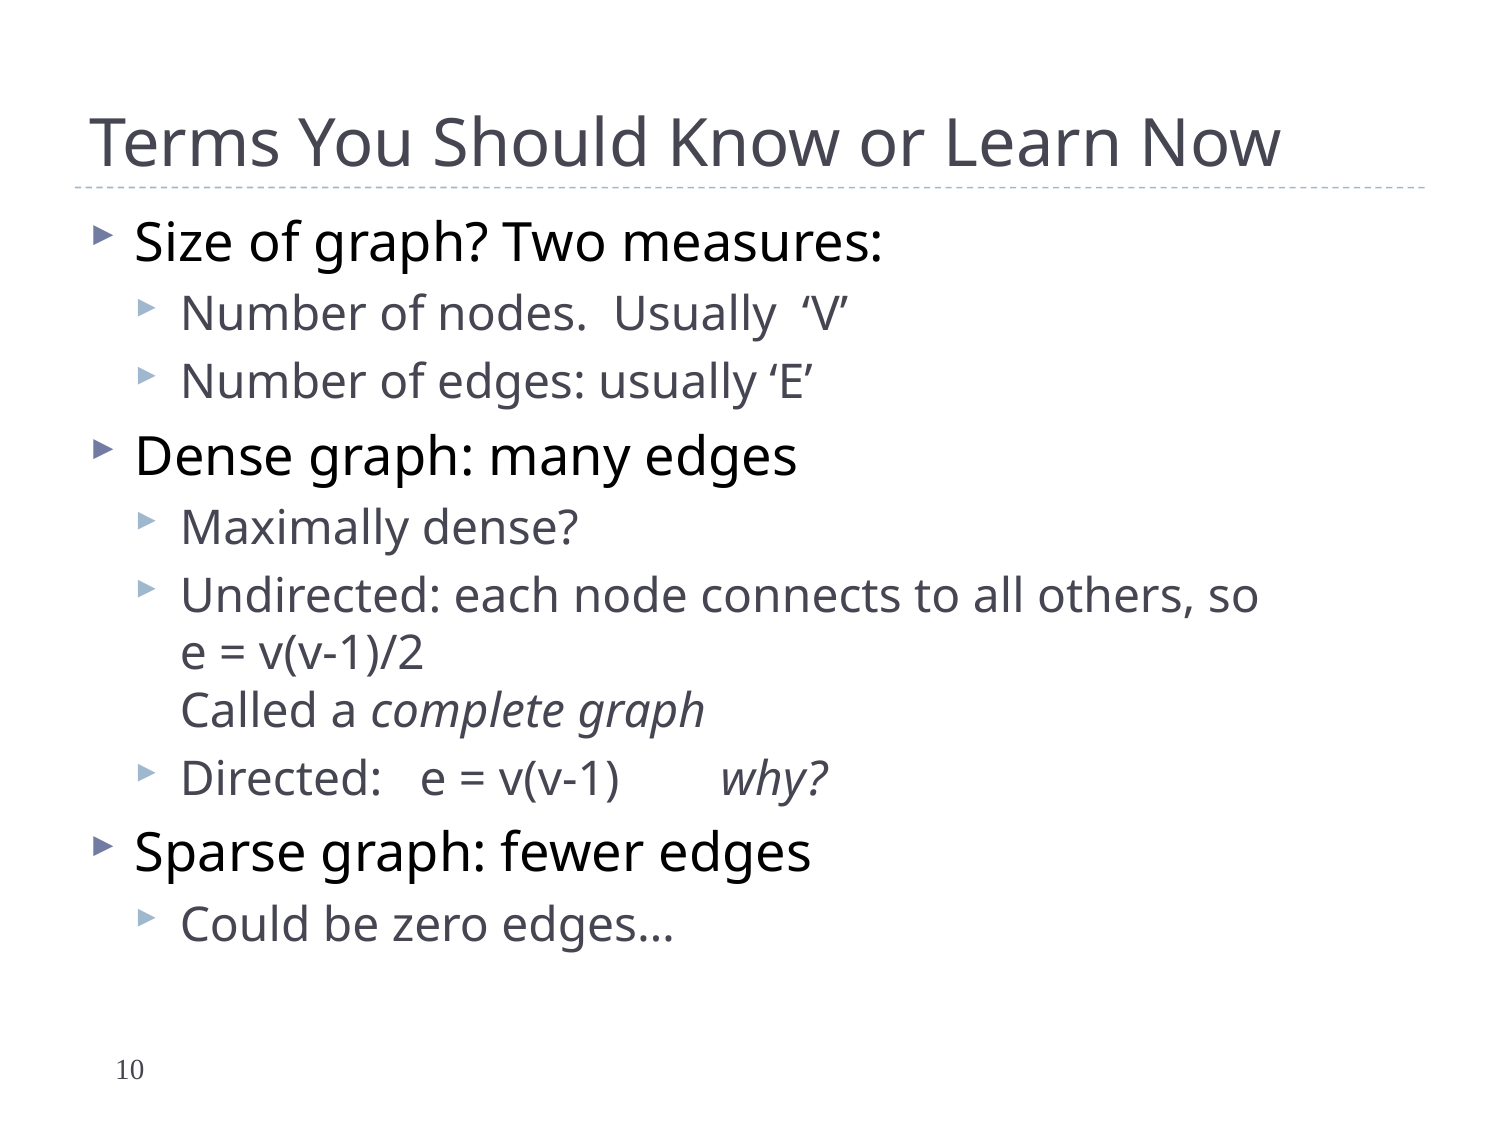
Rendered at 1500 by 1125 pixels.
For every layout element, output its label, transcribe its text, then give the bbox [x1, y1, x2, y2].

list Size of graph? Two measures: Number of nodes. Usually ‘V’ Number of edges: usually ‘E’ Dense graph: many edges Maximally dense? Undirected: each node connects to all others, so e = v(v-1)/2 Called a complete graph Directed: e = v(v-1) why? Sparse graph: fewer edges Could be zero edges… [75, 200, 1425, 1010]
title Terms You Should Know or Learn Now [75, 24, 1425, 188]
slide_number 10 [100, 1042, 426, 1103]
